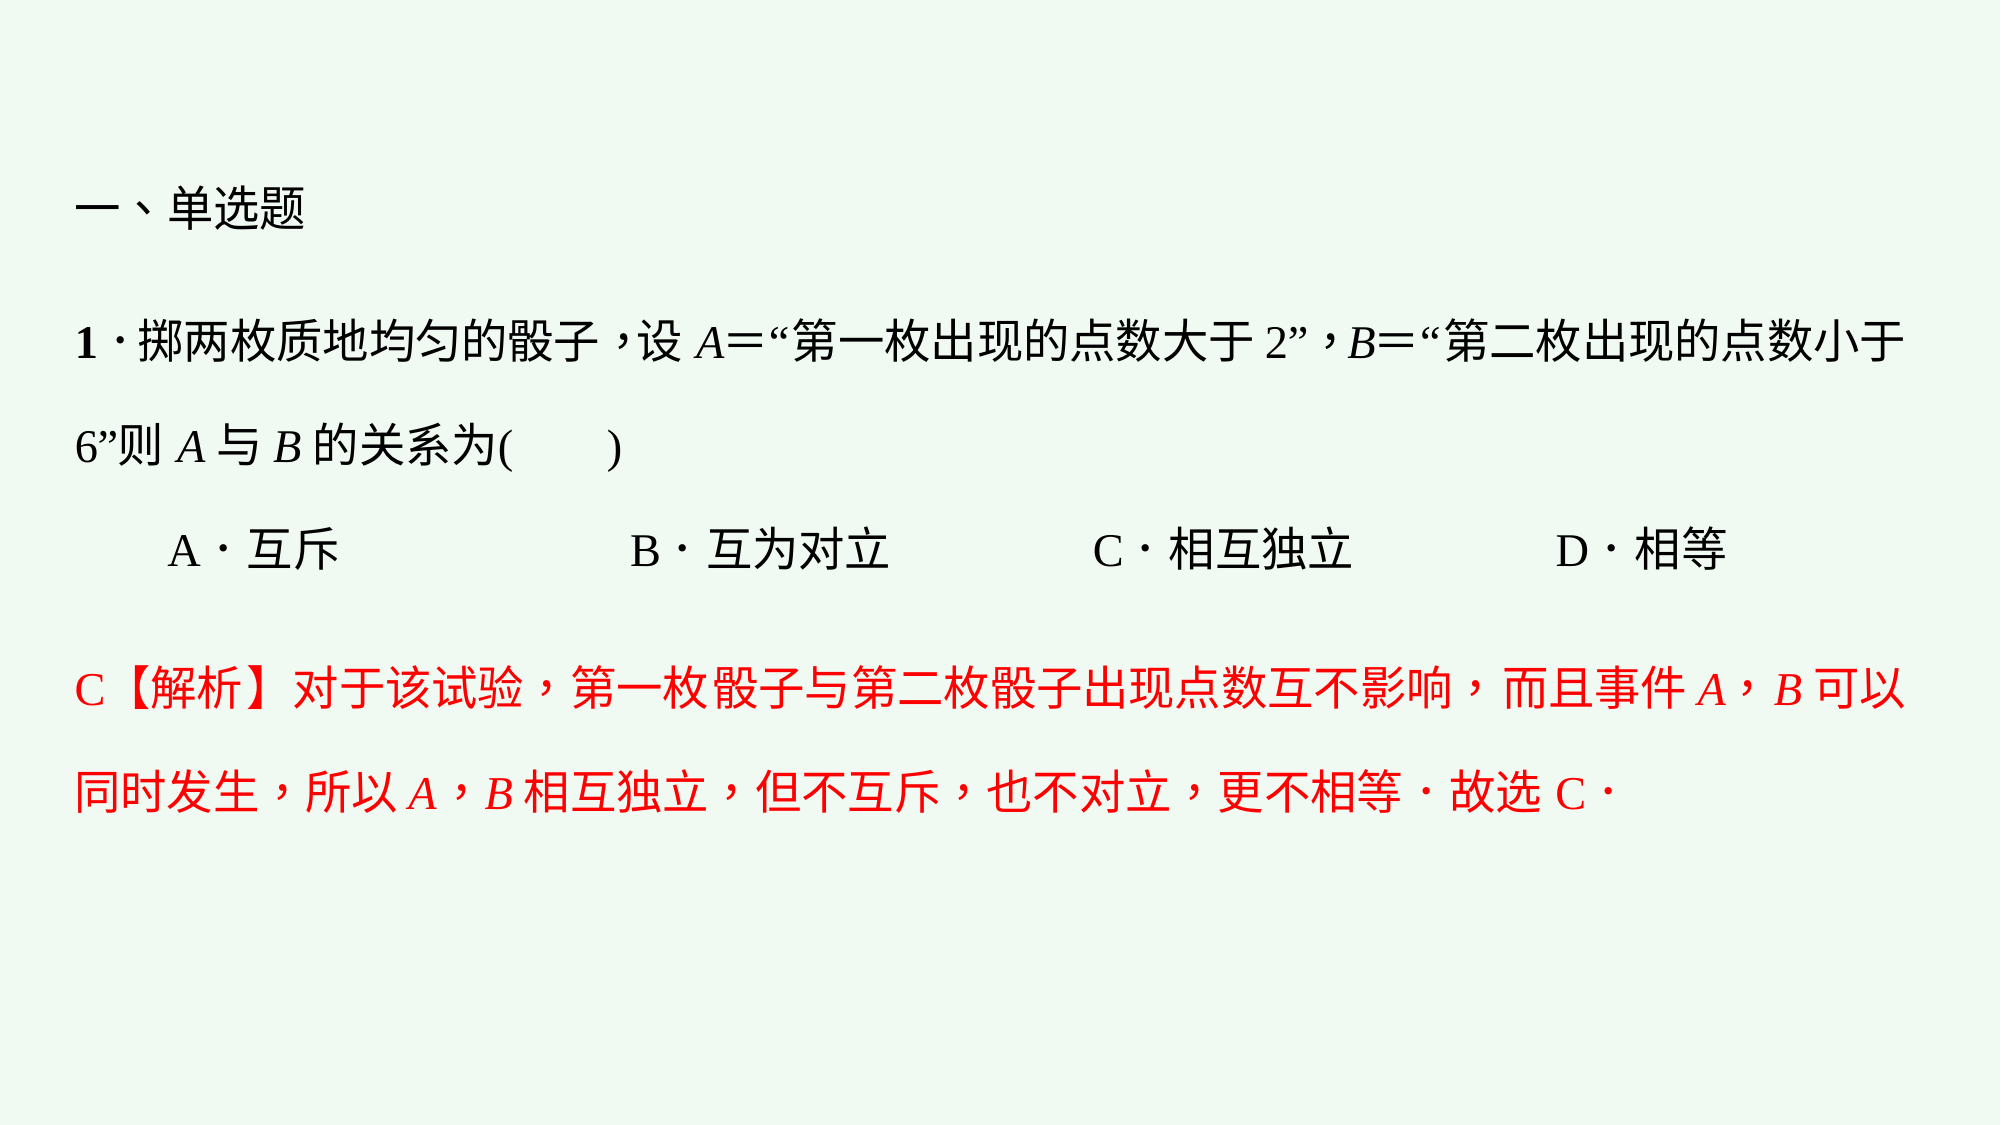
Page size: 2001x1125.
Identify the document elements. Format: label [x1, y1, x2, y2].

text_box [74, 174, 1907, 248]
text_box [74, 634, 1906, 951]
text_box [74, 288, 1907, 674]
